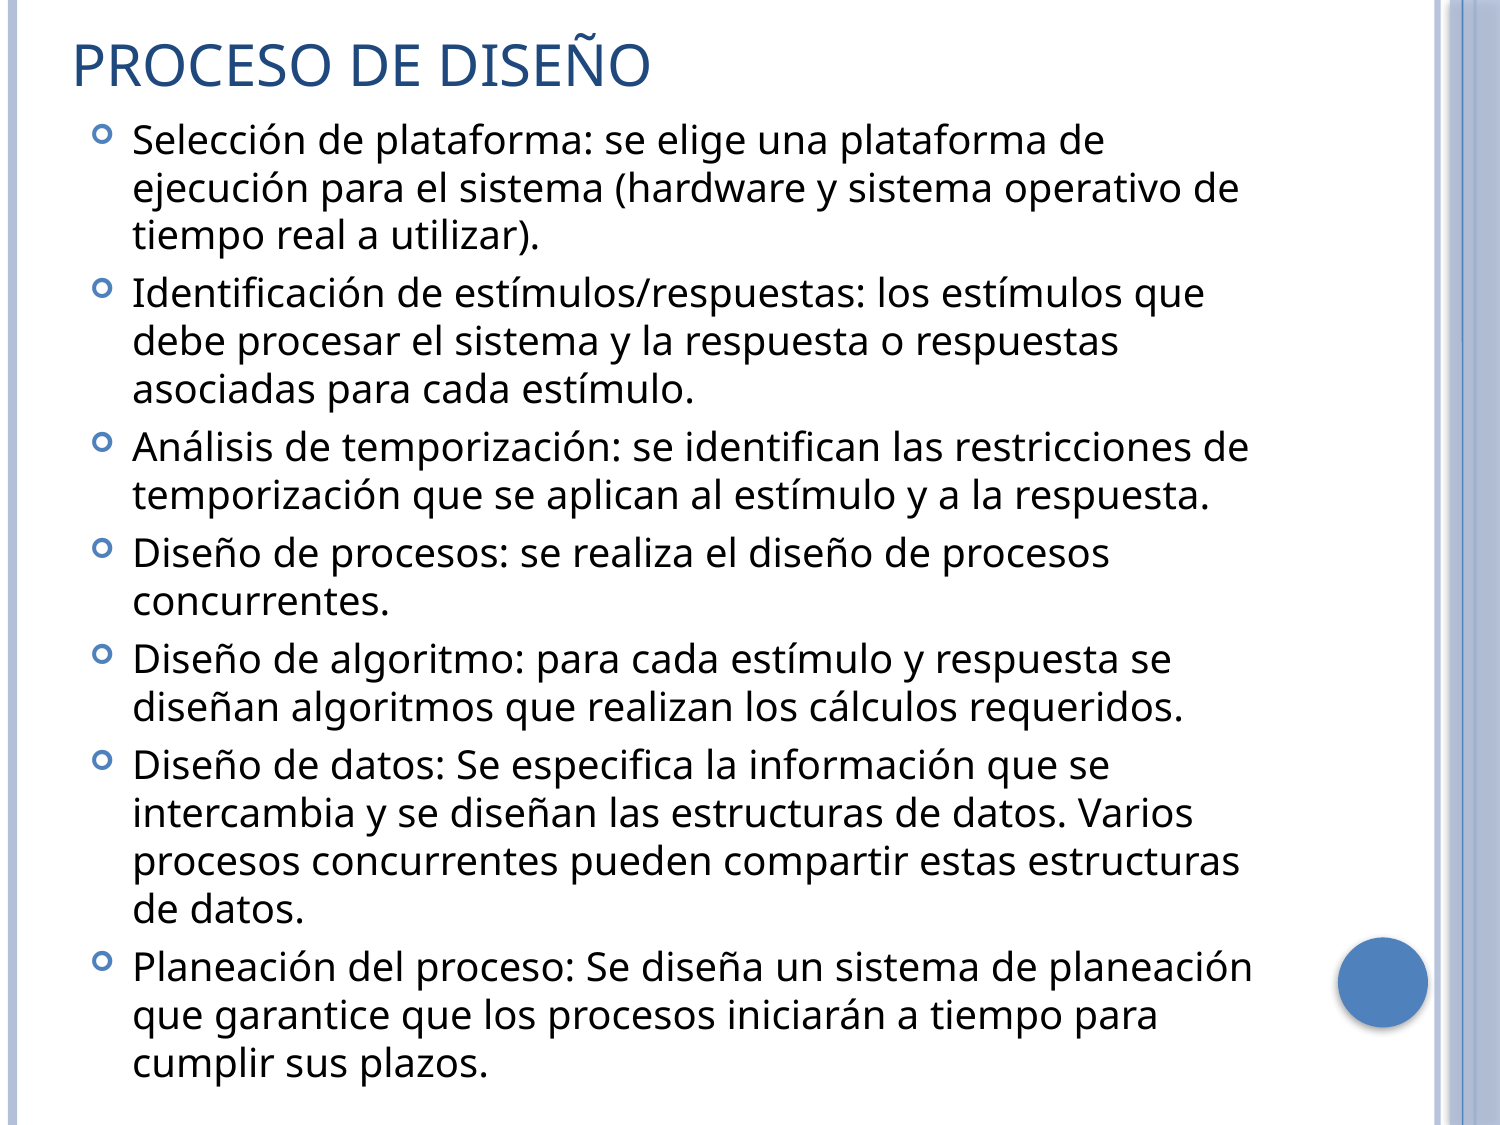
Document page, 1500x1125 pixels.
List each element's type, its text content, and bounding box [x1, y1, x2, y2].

title Proceso de diseño [56, 20, 1282, 106]
list Selección de plataforma: se elige una plataforma de ejecución para el sistema (hardware y sistema operativo de tiempo real a utilizar). Identificación de estímulos/respuestas: los estímulos que debe procesar el sistema y la respuesta o respuestas asociadas para cada estímulo. Análisis de temporización: se identifican las restricciones de temporización que se aplican al estímulo y a la respuesta. Diseño de procesos: se realiza el diseño de procesos concurrentes. Diseño de algoritmo: para cada estímulo y respuesta se diseñan algoritmos que realizan los cálculos requeridos. Diseño de datos: Se especifica la información que se intercambia y se diseñan las estructuras de datos. Varios procesos concurrentes pueden compartir estas estructuras de datos. Planeación del proceso: Se diseña un sistema de planeación que garantice que los procesos iniciarán a tiempo para cumplir sus plazos. [75, 106, 1300, 1102]
